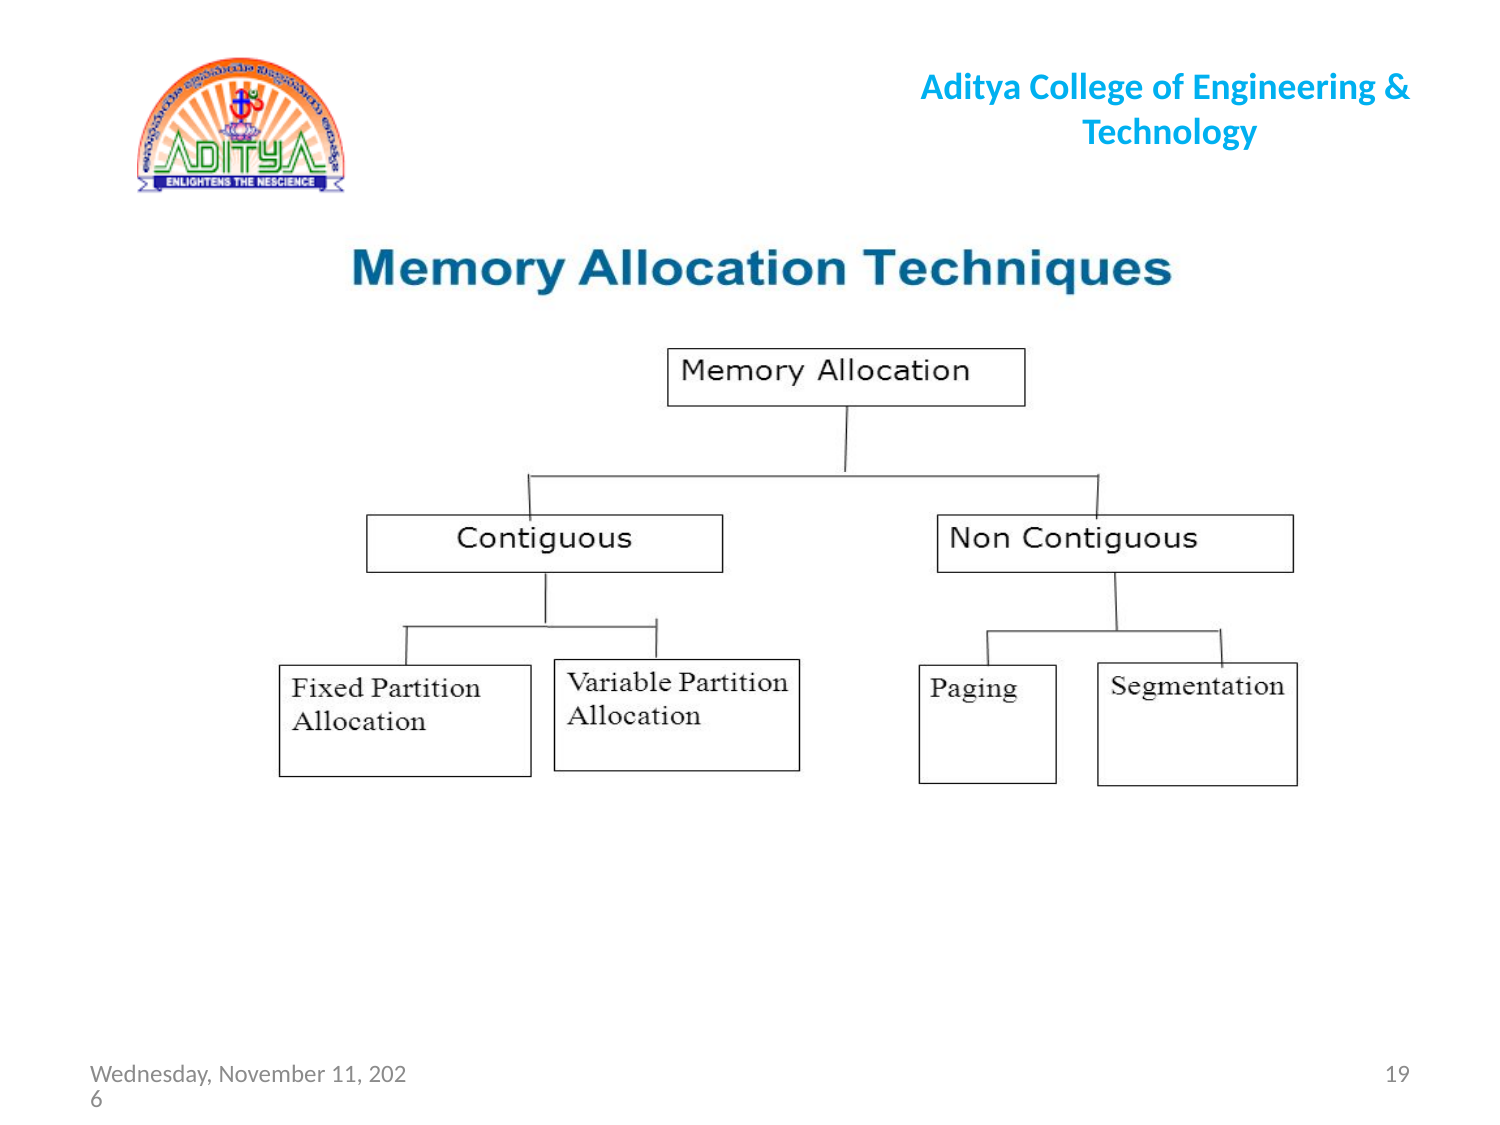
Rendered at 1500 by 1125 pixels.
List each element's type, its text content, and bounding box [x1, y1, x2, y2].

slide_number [75, 1042, 425, 1103]
text_box Aditya College of Engineering & Technology [905, 54, 1427, 159]
slide_number 19 [1074, 1042, 1425, 1103]
picture [137, 52, 1388, 1026]
